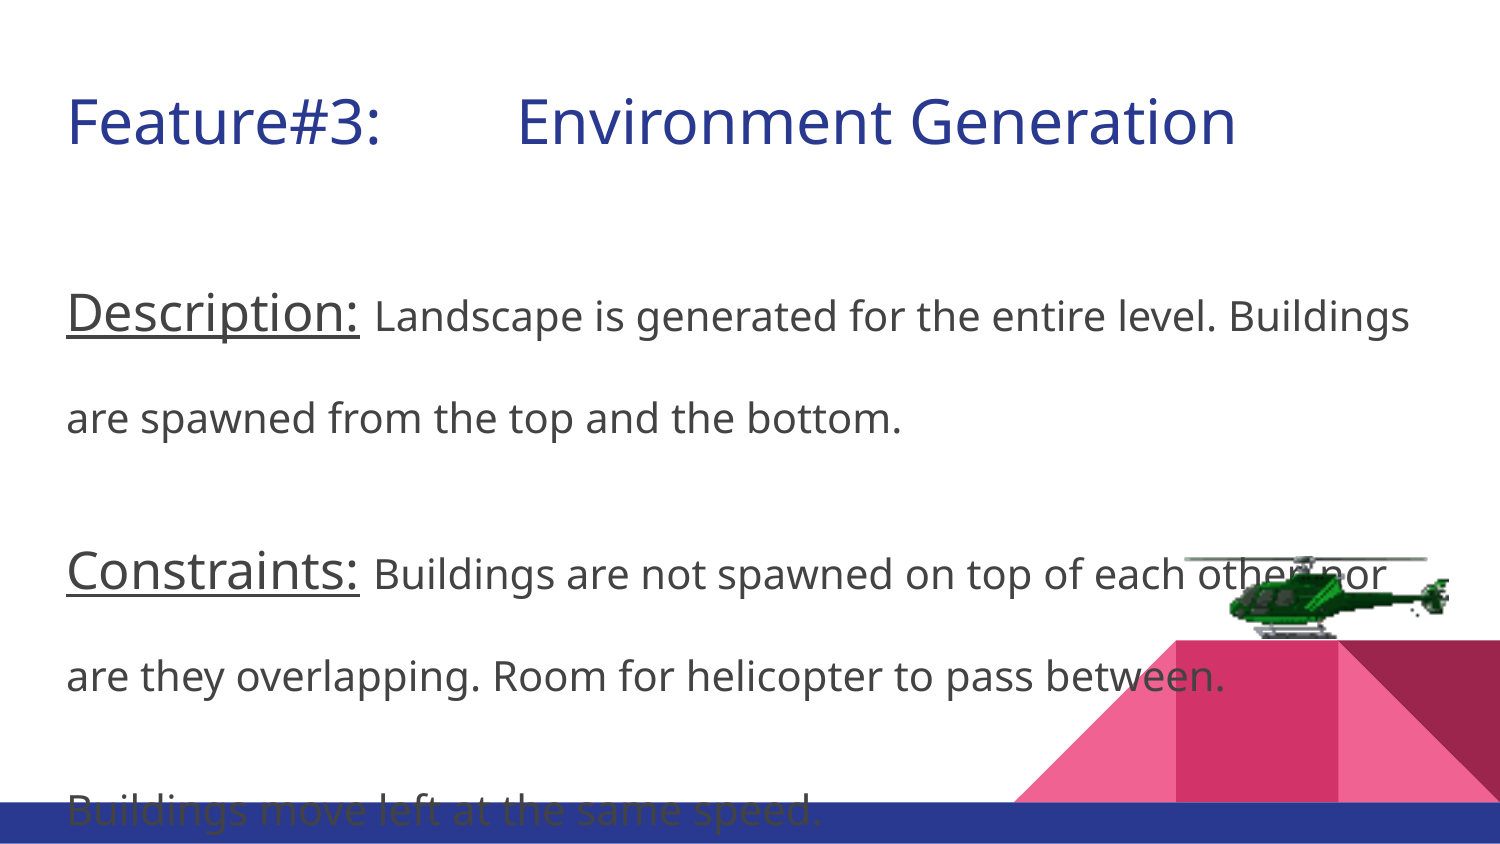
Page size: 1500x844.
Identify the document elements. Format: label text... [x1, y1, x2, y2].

picture [1183, 556, 1450, 640]
list Description: Landscape is generated for the entire level. Buildings are spawned from the top and the bottom. Constraints: Buildings are not spawned on top of each other, nor are they overlapping. Room for helicopter to pass between. Buildings move left at the same speed. [51, 201, 1449, 750]
title Feature#3: Environment Generation [51, 67, 1449, 167]
